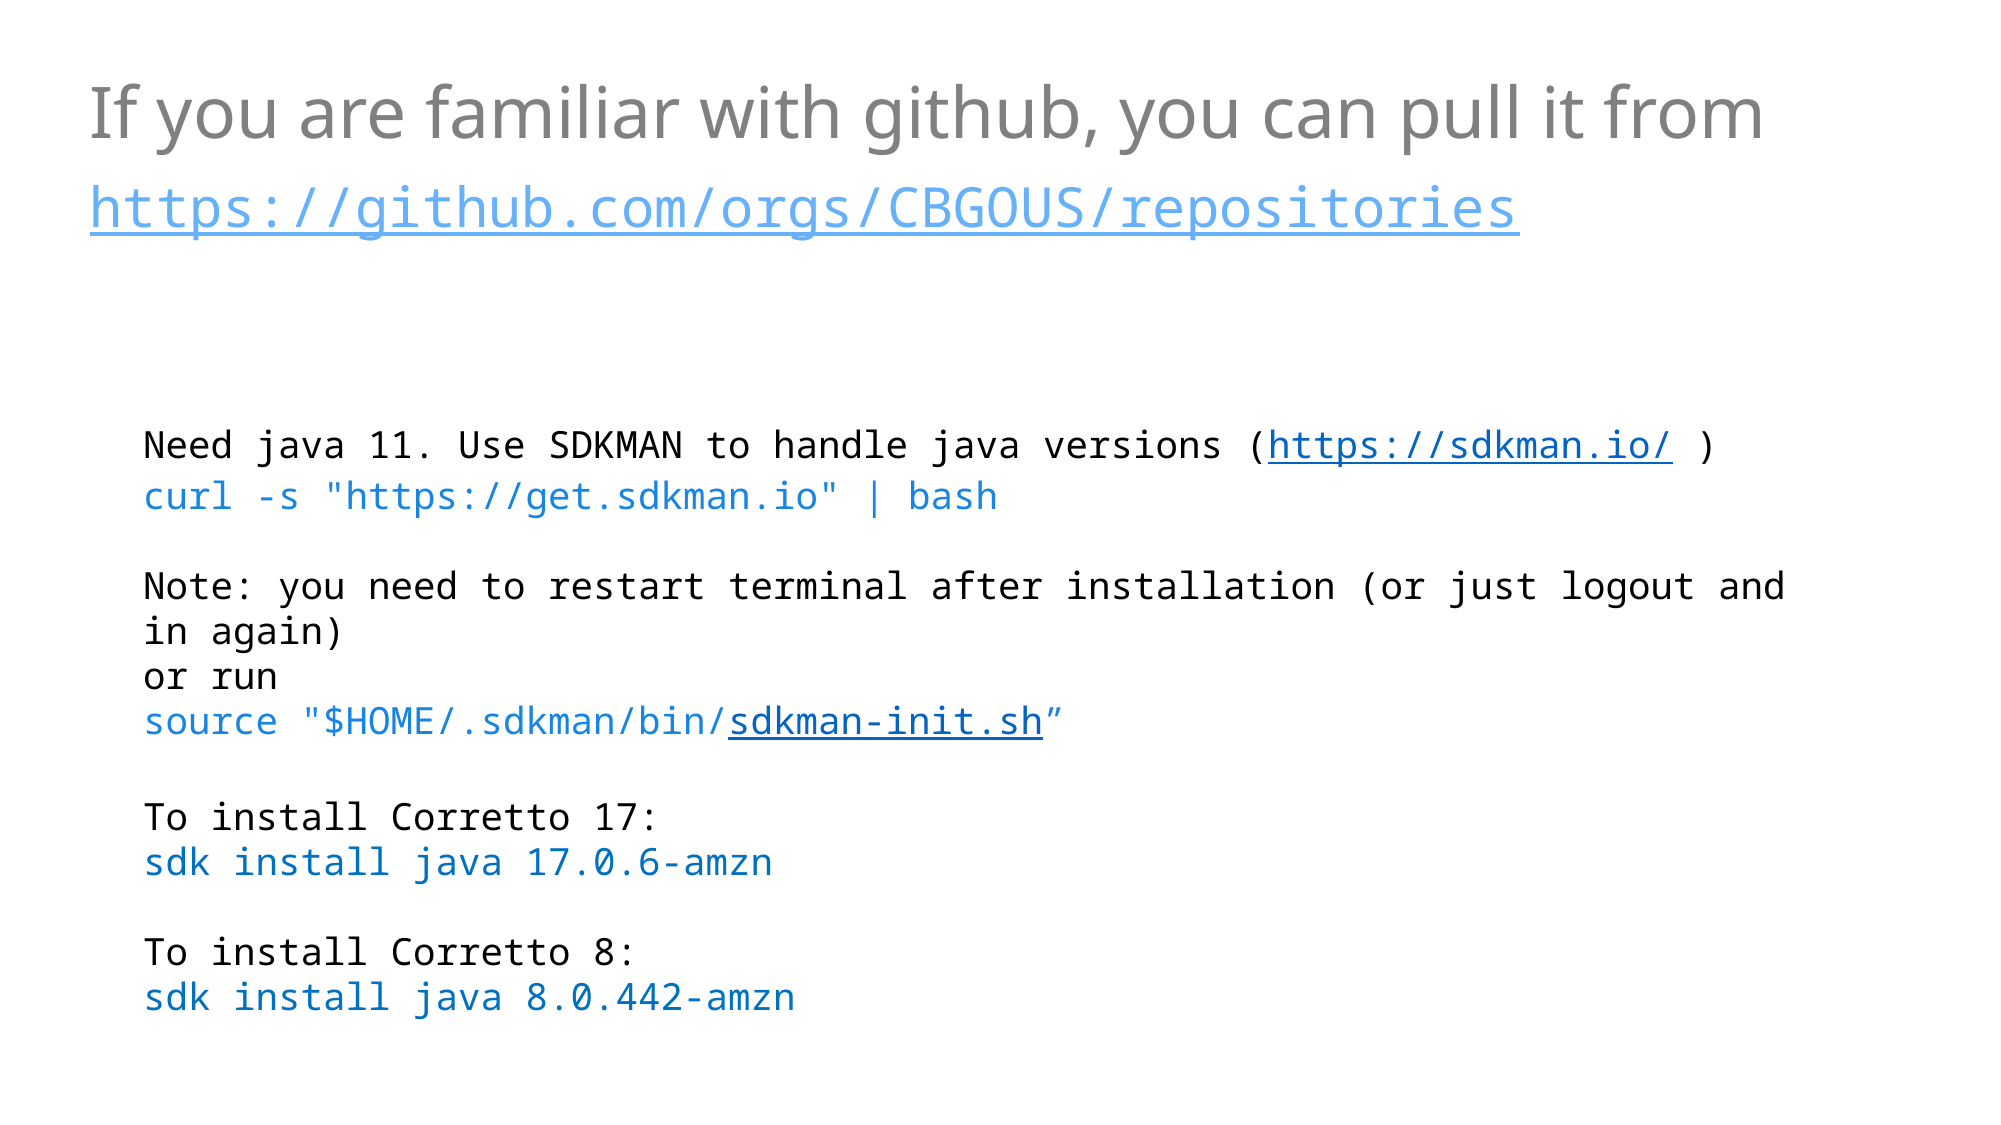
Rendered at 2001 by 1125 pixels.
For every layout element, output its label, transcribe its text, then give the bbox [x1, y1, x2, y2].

text_box Need java 11. Use SDKMAN to handle java versions (https://sdkman.io/ ) curl -s "https://get.sdkman.io" | bash Note: you need to restart terminal after installation (or just logout and in again) or run source "$HOME/.sdkman/bin/sdkman-init.sh” To install Corretto 17: sdk install java 17.0.6-amzn To install Corretto 8: sdk install java 8.0.442-amzn [128, 413, 1837, 1026]
text_box If you are familiar with github, you can pull it from https://github.com/orgs/CBGOUS/repositories [74, 69, 1800, 316]
